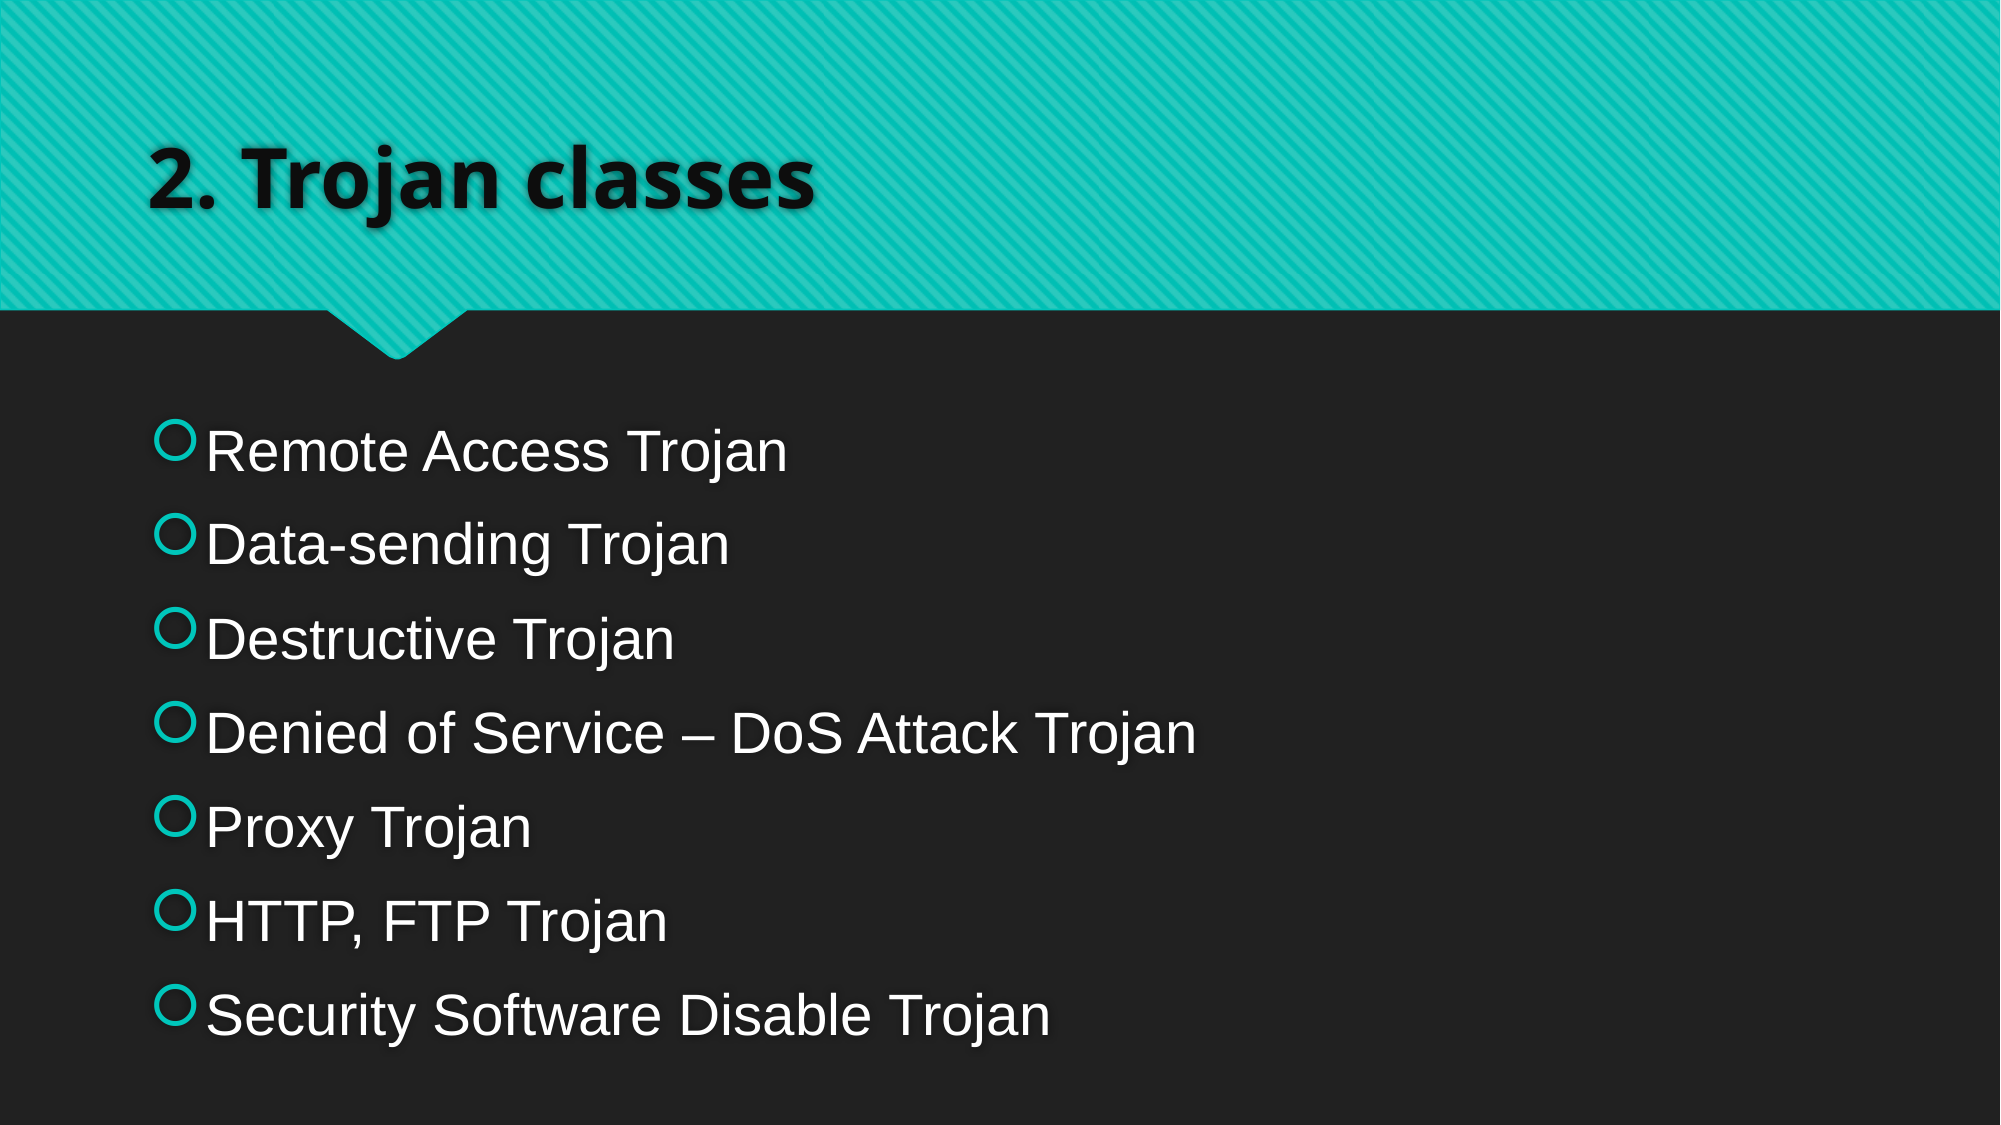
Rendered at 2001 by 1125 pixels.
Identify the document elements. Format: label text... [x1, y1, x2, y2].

list Remote Access Trojan Data-sending Trojan Destructive Trojan Denied of Service – DoS Attack Trojan Proxy Trojan HTTP, FTP Trojan Security Software Disable Trojan [134, 364, 1866, 1096]
title 2. Trojan classes [132, 73, 1868, 233]
